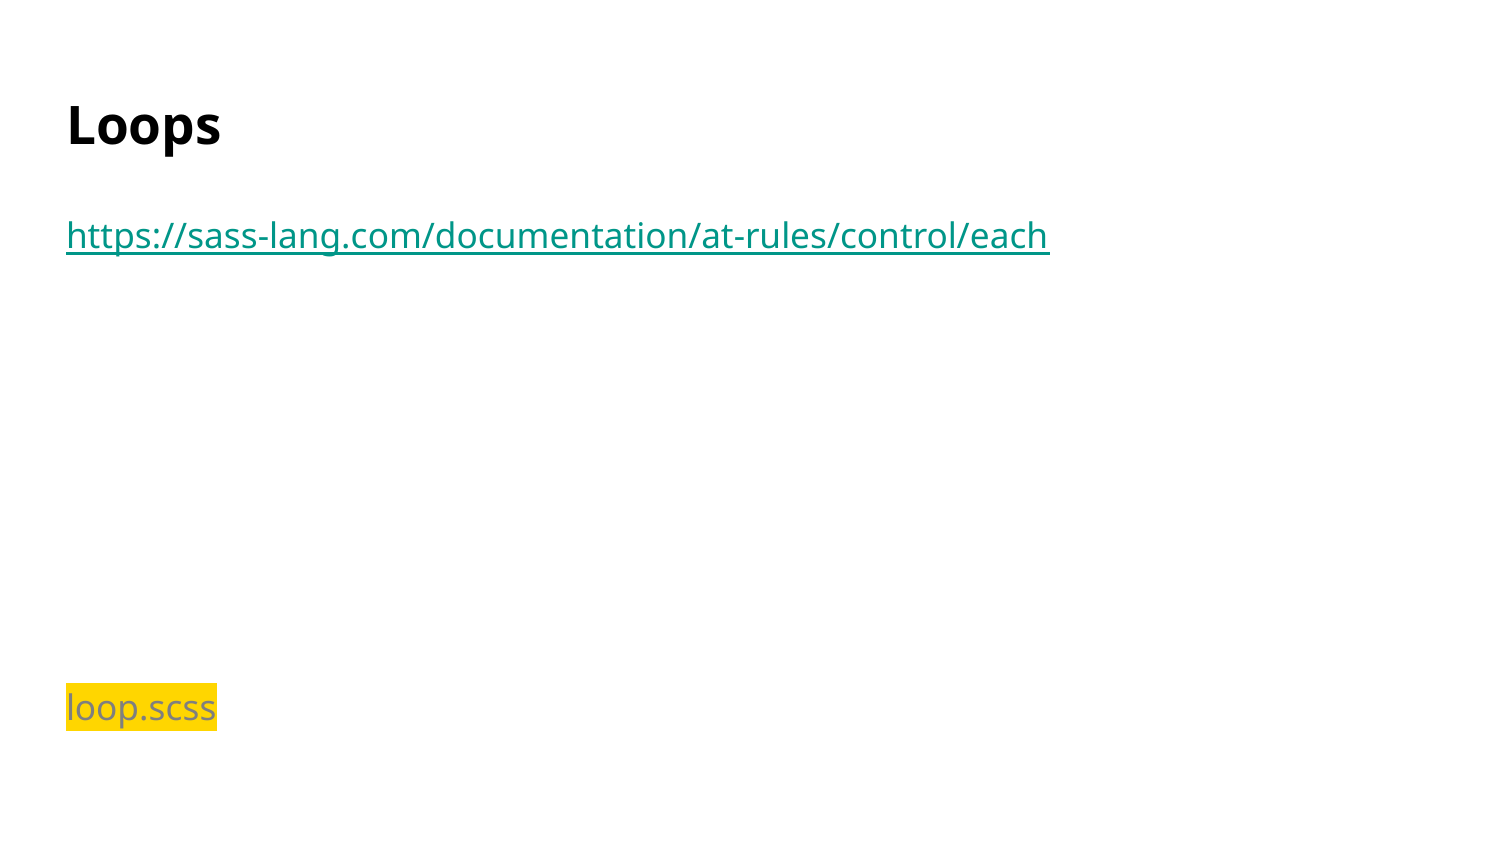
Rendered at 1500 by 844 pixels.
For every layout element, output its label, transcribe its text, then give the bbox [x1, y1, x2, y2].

list https://sass-lang.com/documentation/at-rules/control/each loop.scss [51, 189, 1449, 750]
title Loops [51, 72, 1449, 176]
